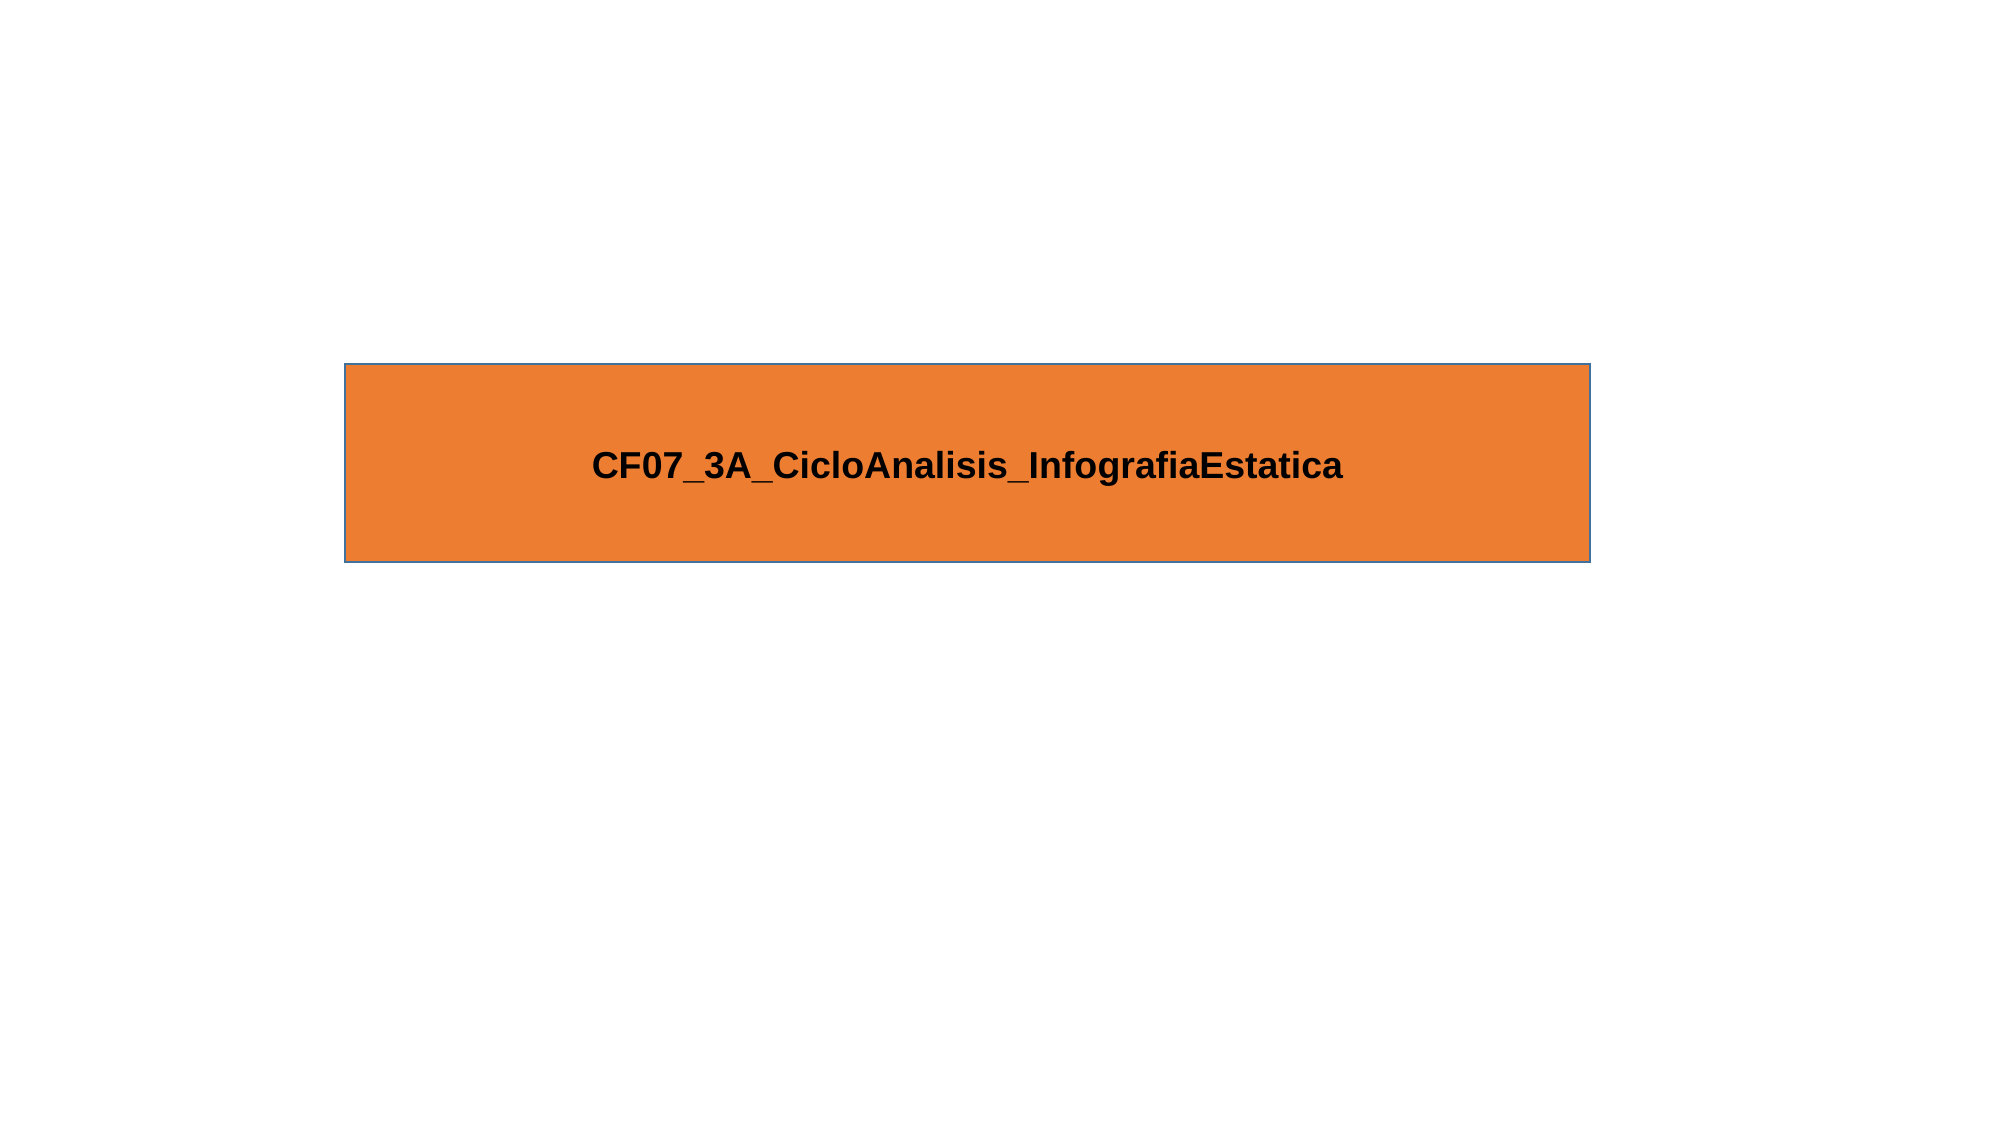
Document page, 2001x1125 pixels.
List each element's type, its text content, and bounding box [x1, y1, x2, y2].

text_box CF07_3A_CicloAnalisis_InfografiaEstatica [345, 363, 1591, 563]
